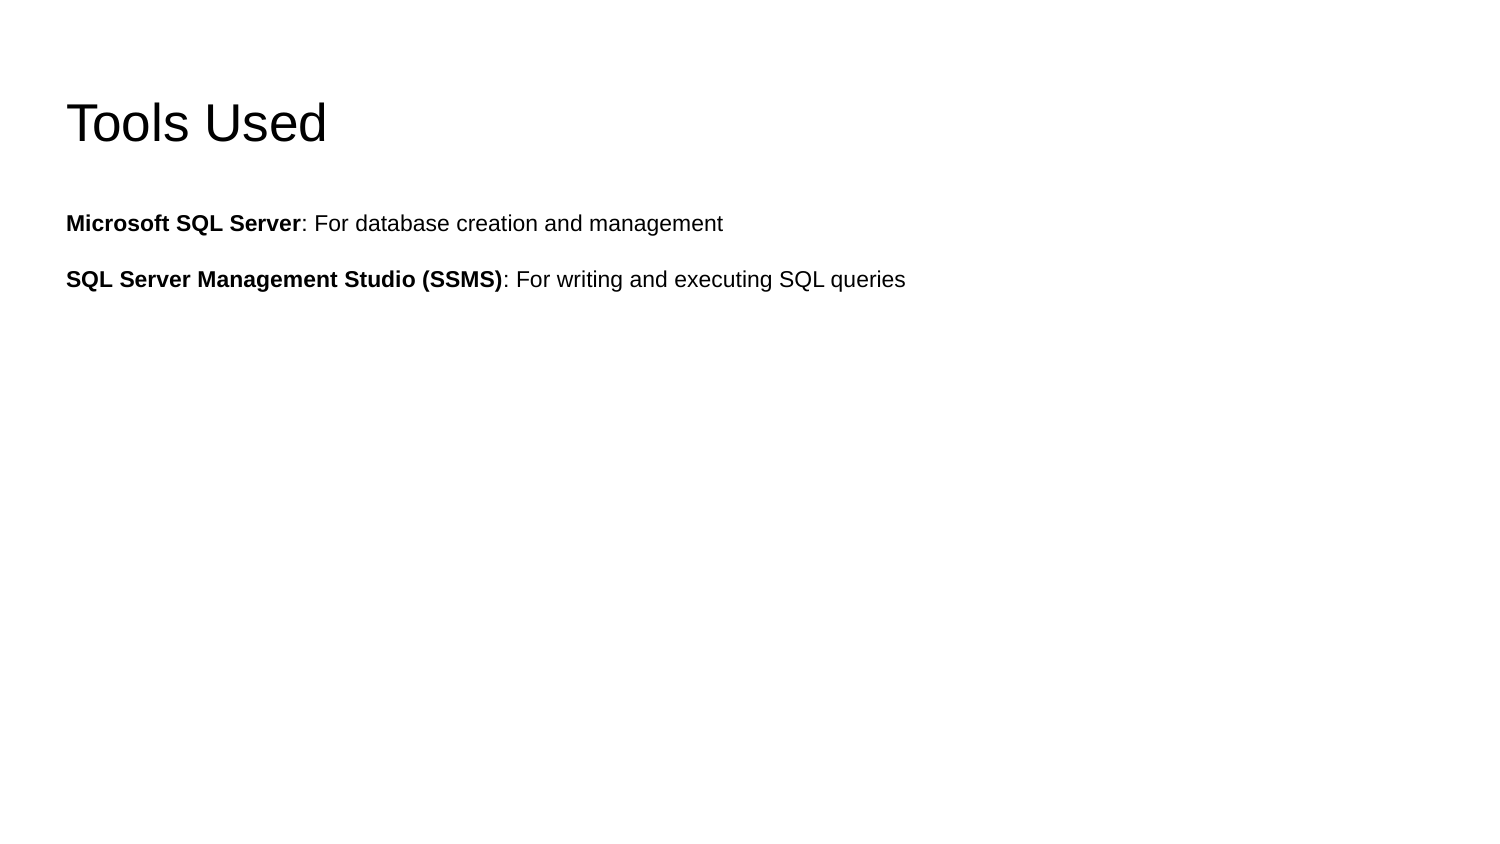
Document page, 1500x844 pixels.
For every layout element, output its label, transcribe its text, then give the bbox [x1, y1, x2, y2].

title Tools Used [51, 72, 1449, 167]
list Microsoft SQL Server: For database creation and management SQL Server Management Studio (SSMS): For writing and executing SQL queries [51, 189, 1449, 543]
